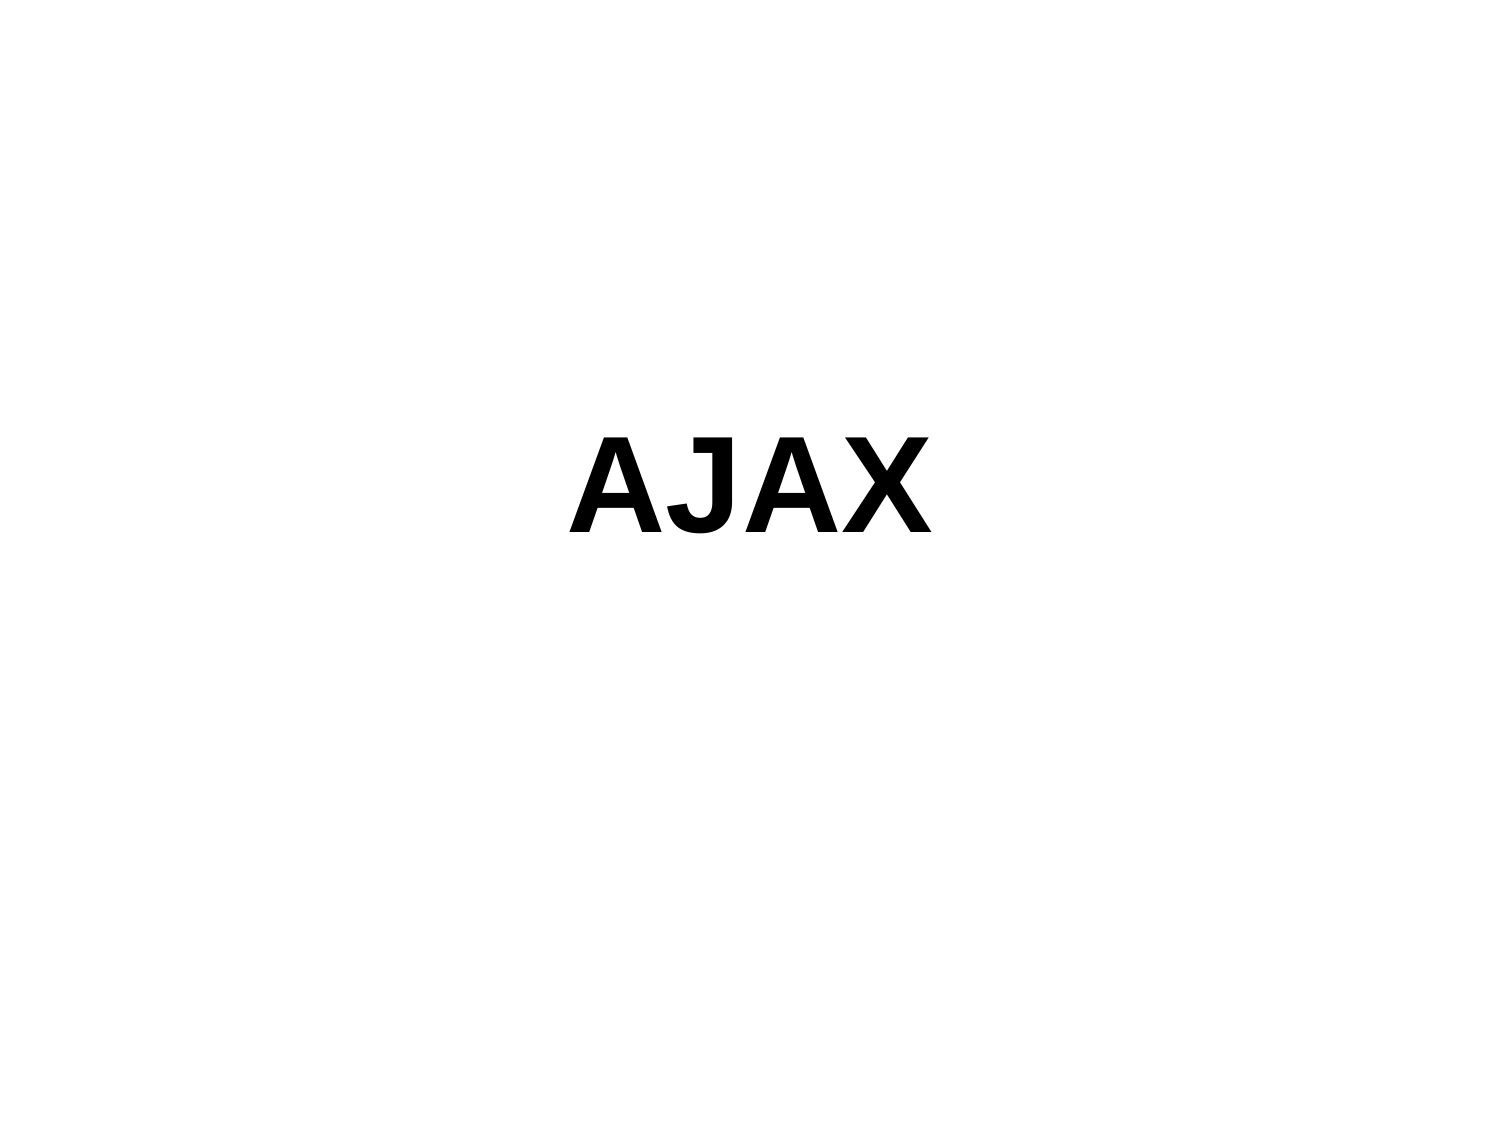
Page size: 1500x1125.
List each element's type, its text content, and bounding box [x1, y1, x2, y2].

text_box AJAX [24, 387, 1475, 538]
